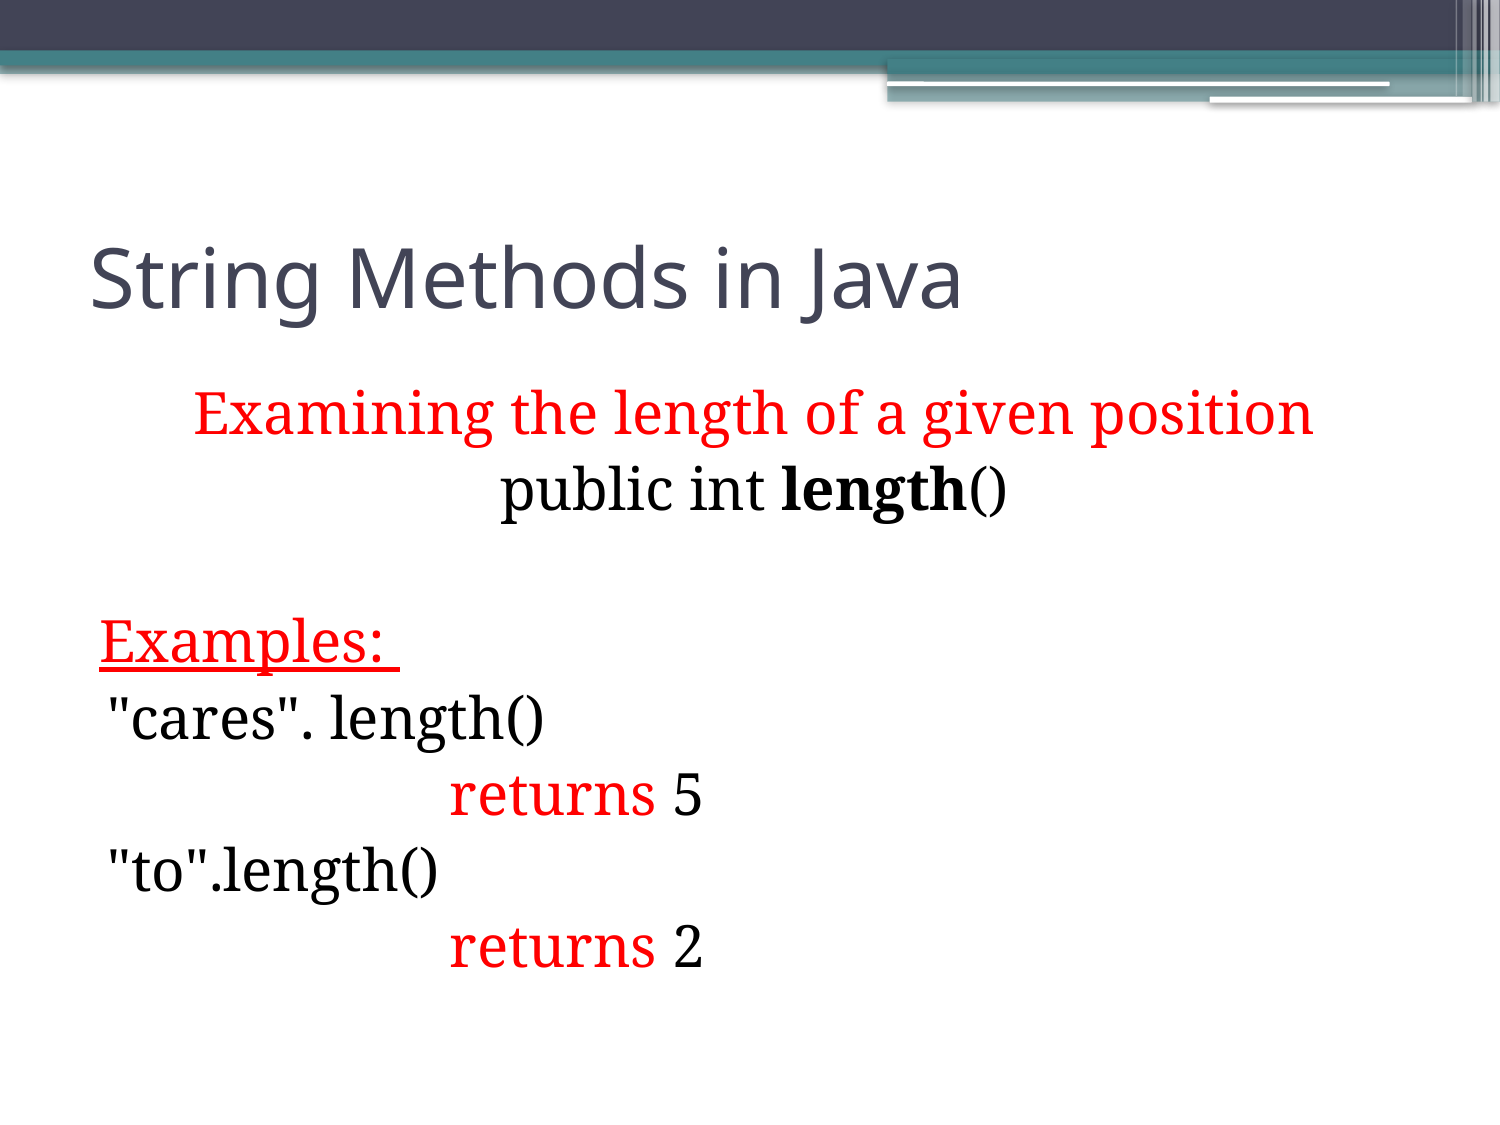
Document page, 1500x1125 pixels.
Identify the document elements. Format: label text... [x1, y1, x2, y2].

list Examining the length of a given position public int length() Examples: "cares". length() returns 5 "to".length() returns 2 [75, 368, 1425, 1079]
title String Methods in Java [75, 187, 1425, 363]
